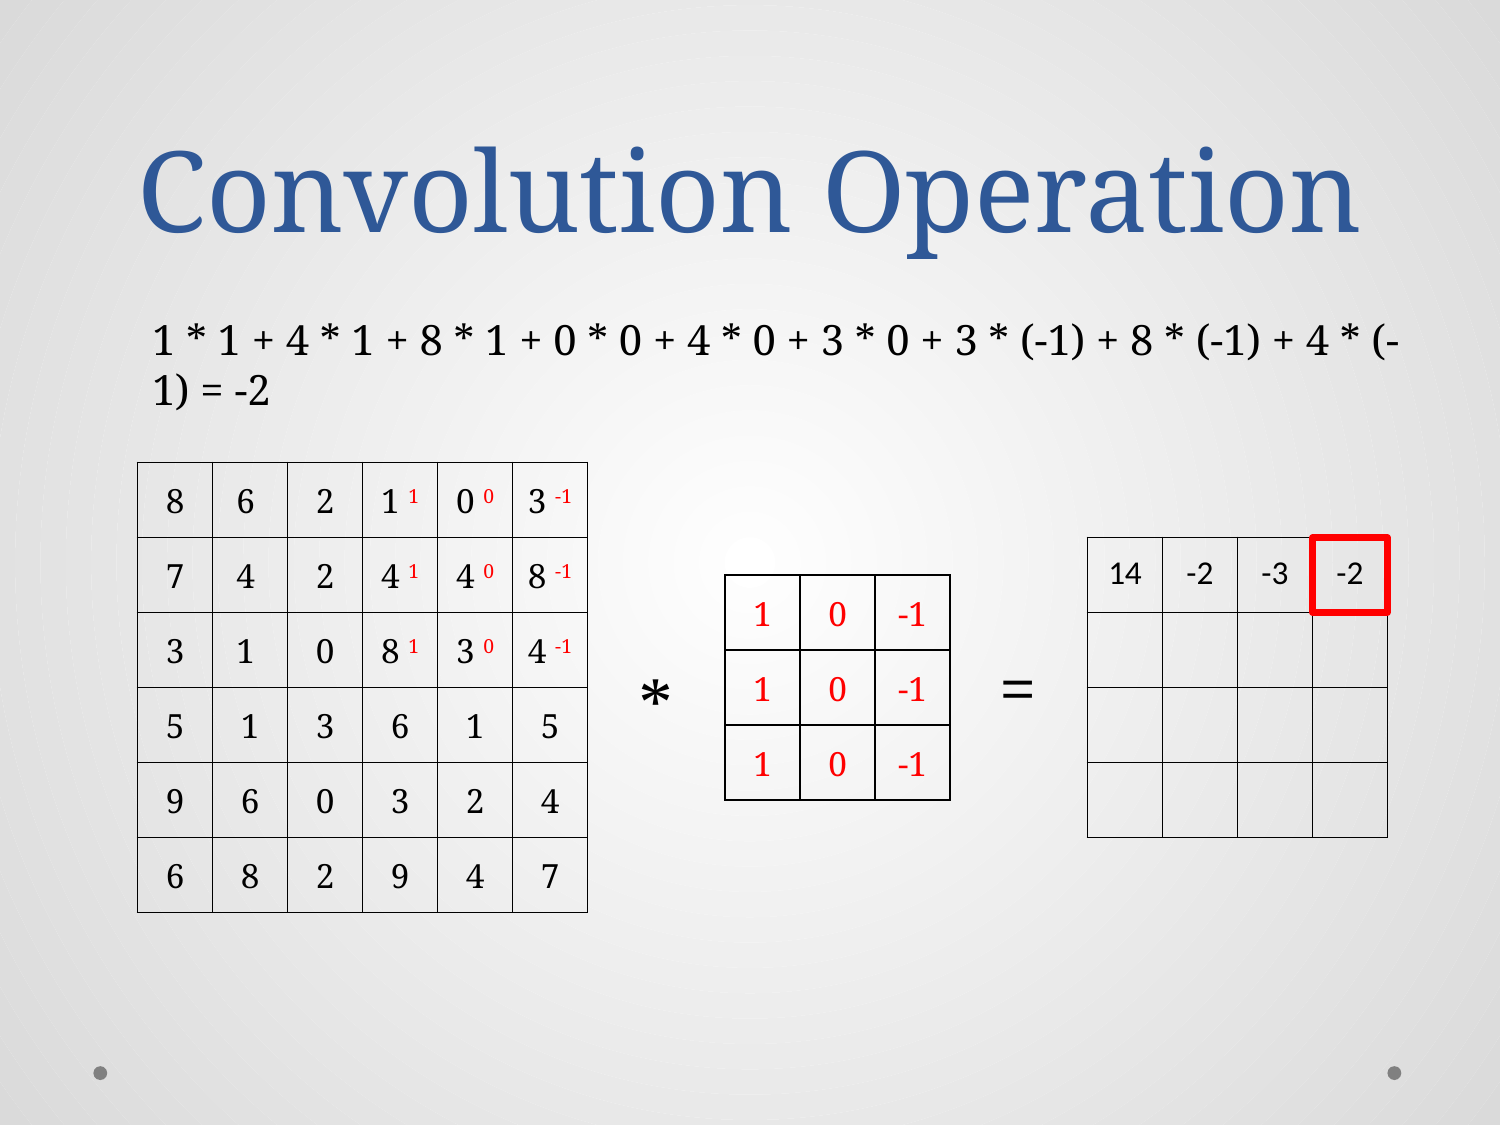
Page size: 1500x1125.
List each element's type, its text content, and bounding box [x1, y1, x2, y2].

table_cell 4 1 [363, 538, 437, 612]
table_cell 1 [213, 613, 287, 687]
table_cell 4 [213, 538, 287, 612]
table_cell 5 [513, 688, 587, 762]
table_cell 7 [138, 538, 212, 612]
table_cell 3 [138, 613, 212, 687]
table_cell 0 [288, 763, 362, 837]
table_cell 4 [513, 763, 587, 837]
text_box = [984, 639, 1047, 735]
text_box [1310, 535, 1390, 615]
table_cell 0 [801, 726, 874, 799]
table_cell [1163, 763, 1237, 837]
text_box * [624, 656, 688, 751]
table_cell [1088, 613, 1162, 687]
table_cell 1 [213, 688, 287, 762]
table_header 0 0 [438, 463, 512, 537]
text_box 1 * 1 + 4 * 1 + 8 * 1 + 0 * 0 + 4 * 0 + 3 * 0 + 3 * (-1) + 8 * (-1) + 4 * (-1) = -2 [137, 306, 1425, 421]
table_cell -1 [876, 651, 949, 724]
table_cell 5 [138, 688, 212, 762]
table_cell 6 [213, 763, 287, 837]
table_cell [1163, 613, 1237, 687]
table_header 8 [138, 463, 212, 537]
table_cell [1313, 688, 1387, 762]
table_cell 7 [513, 838, 587, 912]
table_cell 4 [438, 838, 512, 912]
table_cell 2 [438, 763, 512, 837]
title Convolution Operation [75, 0, 1425, 263]
table_header 2 [288, 463, 362, 537]
table_cell [1088, 688, 1162, 762]
table_cell 8 [213, 838, 287, 912]
table_cell 1 [438, 688, 512, 762]
table_header 1 1 [363, 463, 437, 537]
table_cell 4 0 [438, 538, 512, 612]
table_header 0 [801, 576, 874, 649]
table_cell [1163, 688, 1237, 762]
table_cell 3 0 [438, 613, 512, 687]
table_cell [1313, 763, 1387, 837]
table_header -2 [1163, 538, 1237, 612]
table_cell 2 [288, 838, 362, 912]
table_cell 6 [138, 838, 212, 912]
table_cell 8 1 [363, 613, 437, 687]
table_cell 1 [726, 651, 799, 724]
table_cell [1313, 615, 1387, 687]
table_header 1 [726, 576, 799, 649]
table_header 6 [213, 463, 287, 537]
table_cell 8 -1 [513, 538, 587, 612]
table_cell [1238, 688, 1312, 762]
table_cell 9 [363, 838, 437, 912]
table_cell 0 [801, 651, 874, 724]
table_cell 9 [138, 763, 212, 837]
table_cell 3 [363, 763, 437, 837]
table_cell [1238, 613, 1312, 687]
table_cell 3 [288, 688, 362, 762]
table_cell [1238, 763, 1312, 837]
table_header 3 -1 [513, 463, 587, 537]
table_cell [1088, 763, 1162, 837]
table_cell 0 [288, 613, 362, 687]
table_header -1 [876, 576, 949, 649]
table_header -3 [1238, 538, 1310, 612]
table_cell -1 [876, 726, 949, 799]
table_cell 6 [363, 688, 437, 762]
table_cell 1 [726, 726, 799, 799]
table_cell 2 [288, 538, 362, 612]
table_header 14 [1088, 538, 1162, 612]
table_cell 4 -1 [513, 613, 587, 687]
